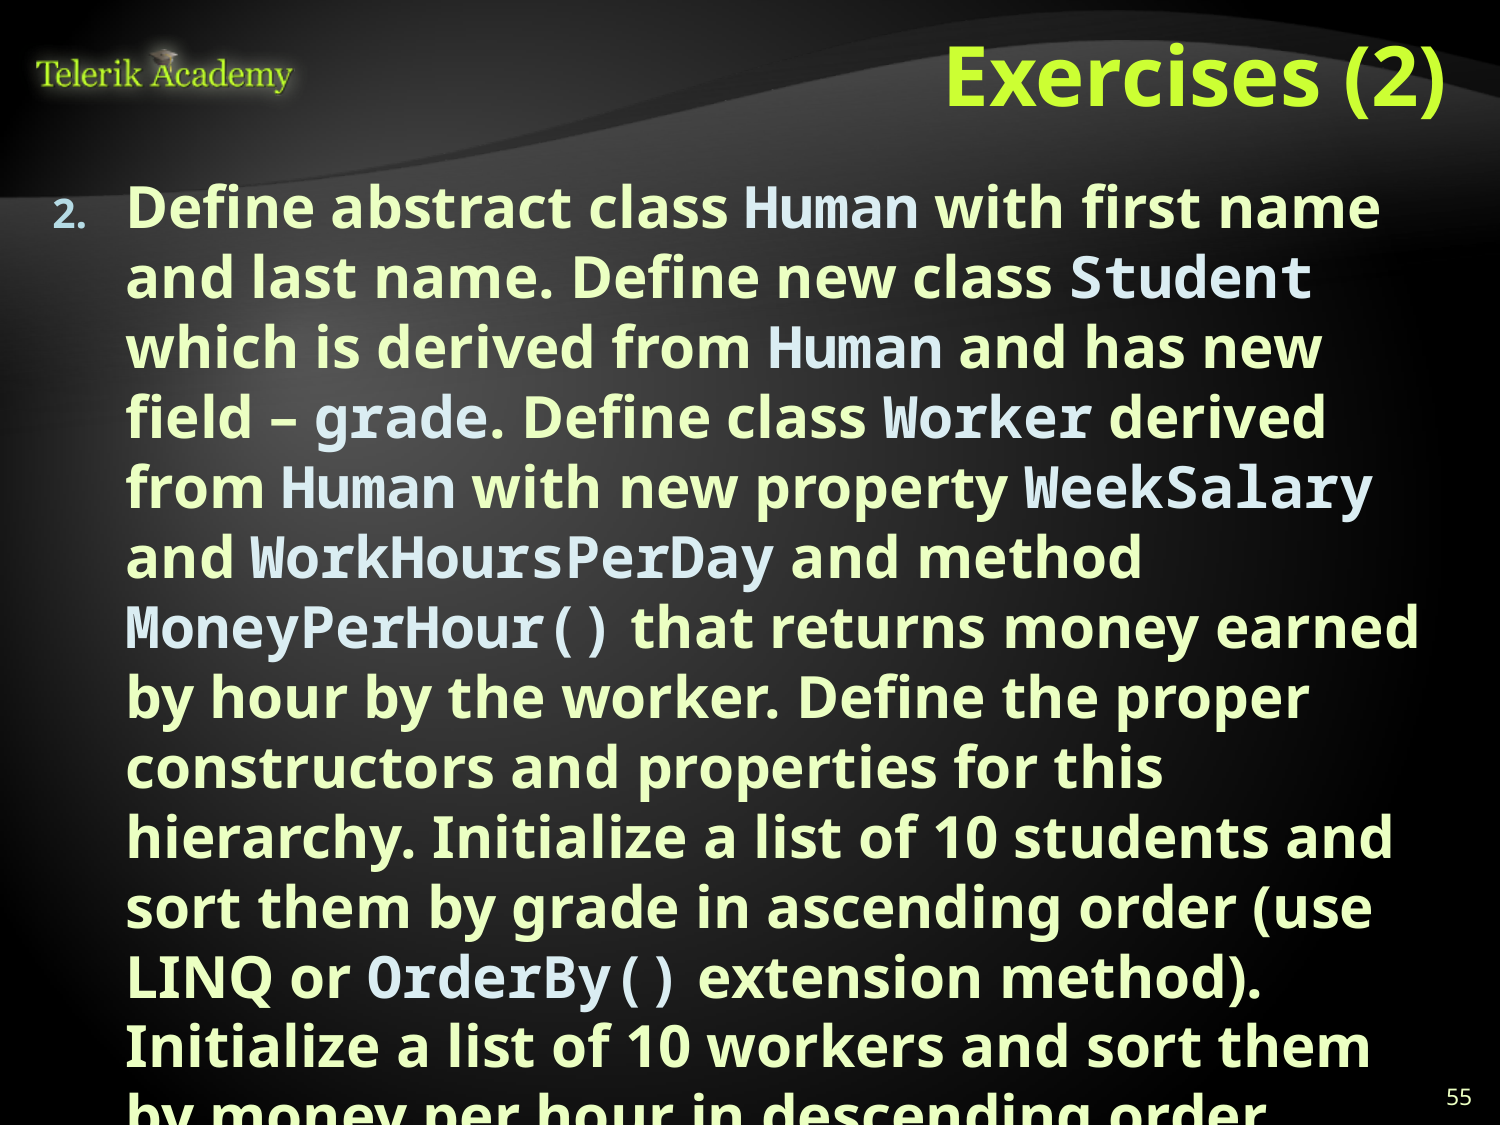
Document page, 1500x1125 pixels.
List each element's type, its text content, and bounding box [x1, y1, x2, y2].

picture [0, 0, 1500, 1125]
title Exercises (2) [300, 12, 1463, 150]
list Define abstract class Human with first name and last name. Define new class Student which is derived from Human and has new field – grade. Define class Worker derived from Human with new property WeekSalary and WorkHoursPerDay and method MoneyPerHour() that returns money earned by hour by the worker. Define the proper constructors and properties for this hierarchy. Initialize a list of 10 students and sort them by grade in ascending order (use LINQ or OrderBy() extension method). Initialize a list of 10 workers and sort them by money per hour in descending order. Merge the lists and sort them by first name and last name. [37, 162, 1463, 1100]
text_box 55 [1412, 1074, 1488, 1113]
